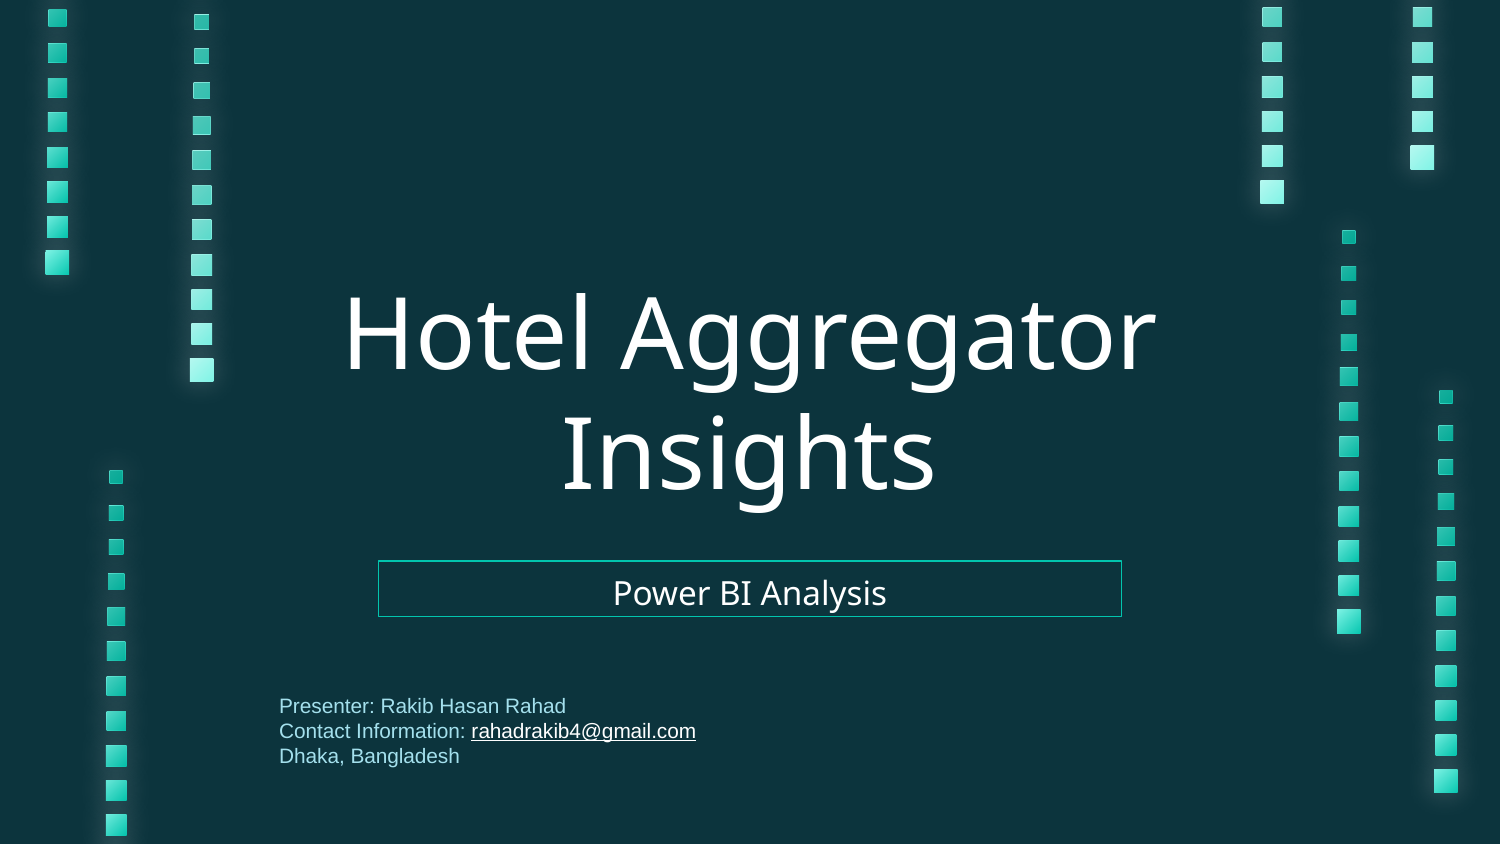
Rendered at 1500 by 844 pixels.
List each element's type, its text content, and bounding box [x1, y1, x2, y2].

text_box Presenter: Rakib Hasan Rahad Contact Information: rahadrakib4@gmail.com Dhaka, Bangladesh [264, 685, 951, 801]
subtitle Power BI Analysis [378, 560, 1122, 617]
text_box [1336, 230, 1361, 634]
title Hotel Aggregator Insights [264, 176, 1236, 525]
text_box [1260, 0, 1285, 205]
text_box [189, 0, 214, 382]
